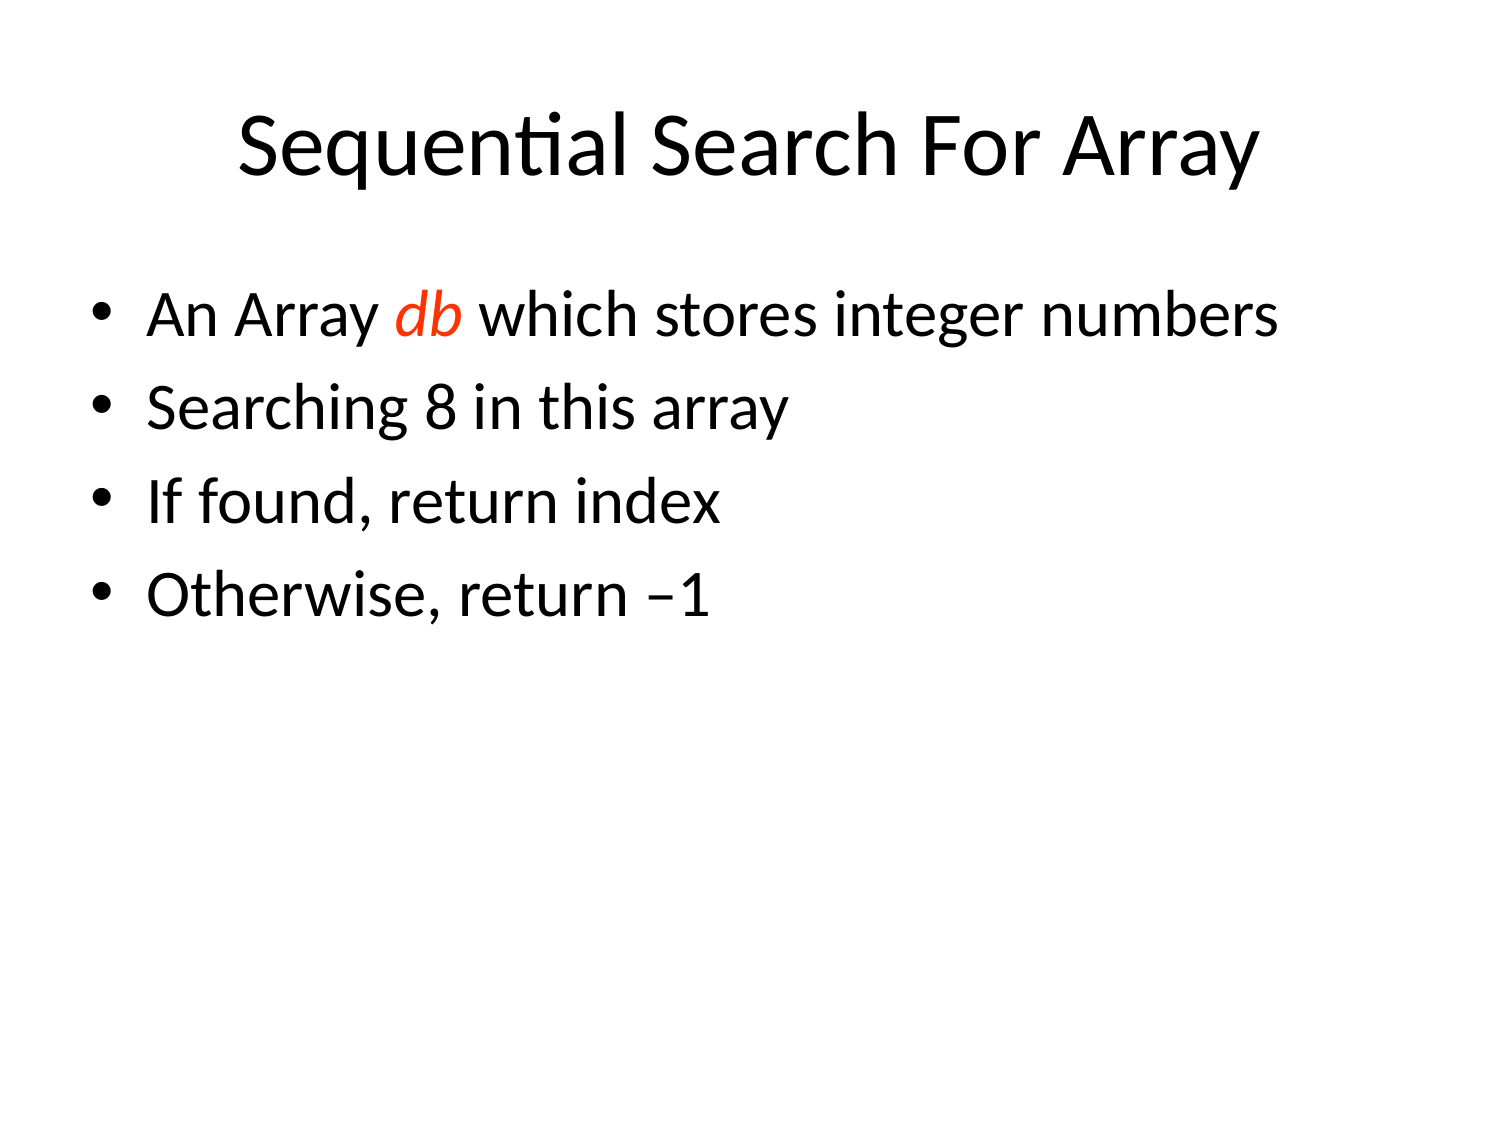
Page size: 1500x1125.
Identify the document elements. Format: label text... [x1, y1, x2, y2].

list An Array db which stores integer numbers Searching 8 in this array If found, return index Otherwise, return –1 [75, 262, 1425, 1005]
title Sequential Search For Array [75, 45, 1425, 233]
